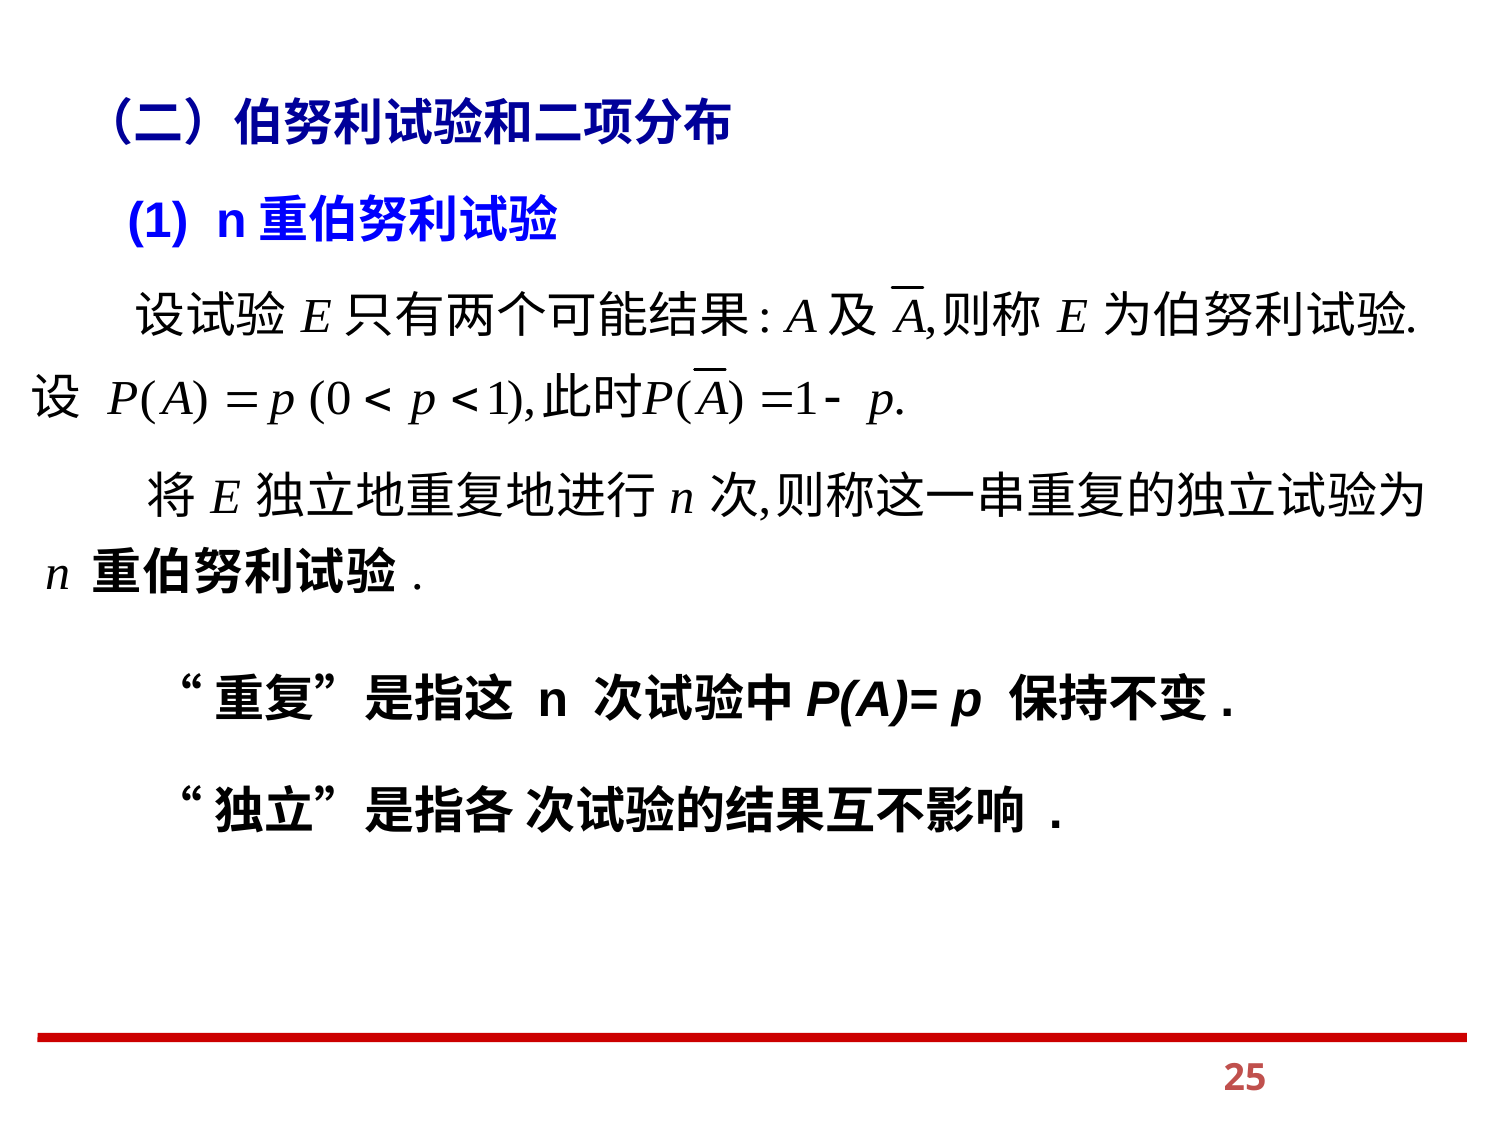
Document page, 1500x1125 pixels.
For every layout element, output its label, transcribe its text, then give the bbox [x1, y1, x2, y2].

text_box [37, 462, 1451, 611]
text_box （二）伯努利试验和二项分布 [68, 90, 748, 159]
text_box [23, 274, 1426, 438]
text_box “重复”是指这 n 次试验中P(A)= p 保持不变. [137, 649, 1382, 734]
text_box 25 [1087, 1046, 1413, 1125]
text_box “独立”是指各 次试验的结果互不影响 . [137, 762, 1382, 847]
text_box (1) n重伯努利试验 [112, 187, 686, 257]
